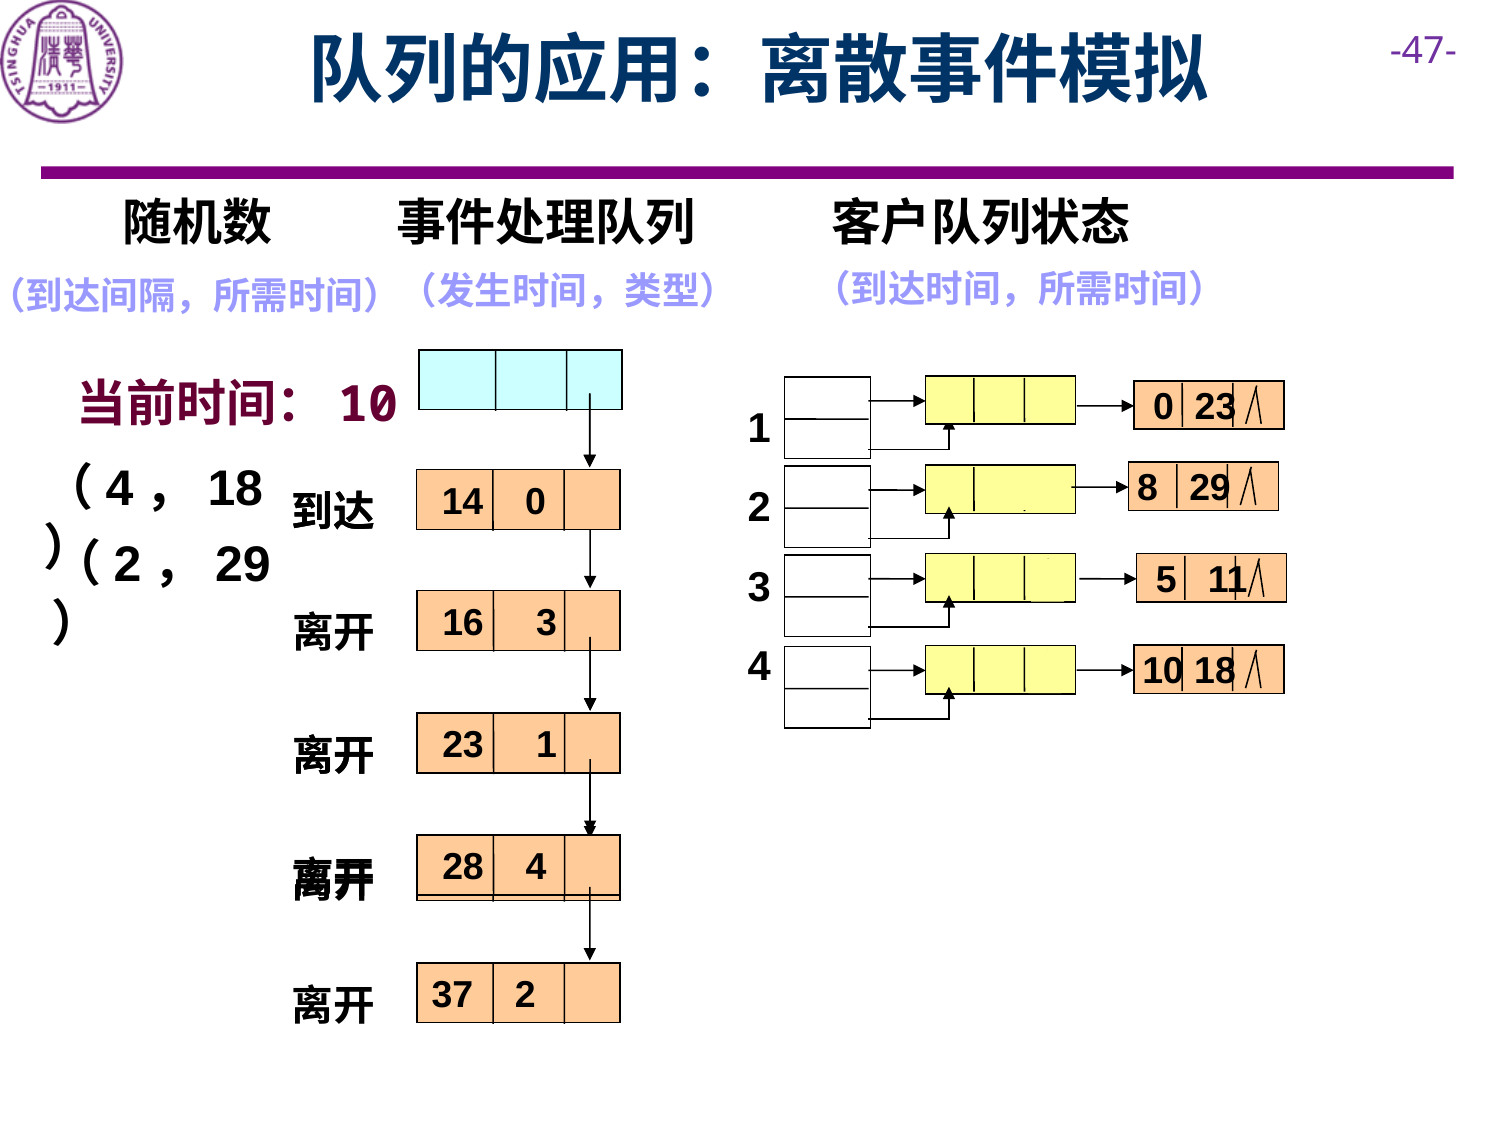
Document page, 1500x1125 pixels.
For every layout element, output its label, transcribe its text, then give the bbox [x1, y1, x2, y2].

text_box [732, 374, 1285, 729]
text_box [418, 349, 623, 392]
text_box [276, 393, 620, 544]
picture [0, 0, 124, 124]
text_box 队列的应用：离散事件模拟 [135, 13, 1383, 164]
text_box （到达间隔，所需时间） [0, 264, 442, 325]
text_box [276, 636, 621, 1037]
text_box （发生时间，类型） [384, 259, 760, 320]
text_box （到达时间，所需时间） [798, 258, 1255, 318]
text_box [276, 552, 621, 635]
text_box （4，18 ） [28, 447, 271, 583]
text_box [1028, 638, 1285, 700]
text_box 随机数 事件处理队列 客户队列状态 [107, 183, 1270, 258]
text_box （2，29） [36, 583, 271, 659]
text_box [1030, 547, 1287, 608]
text_box 当前时间：10 [61, 363, 413, 439]
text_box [1022, 455, 1279, 517]
